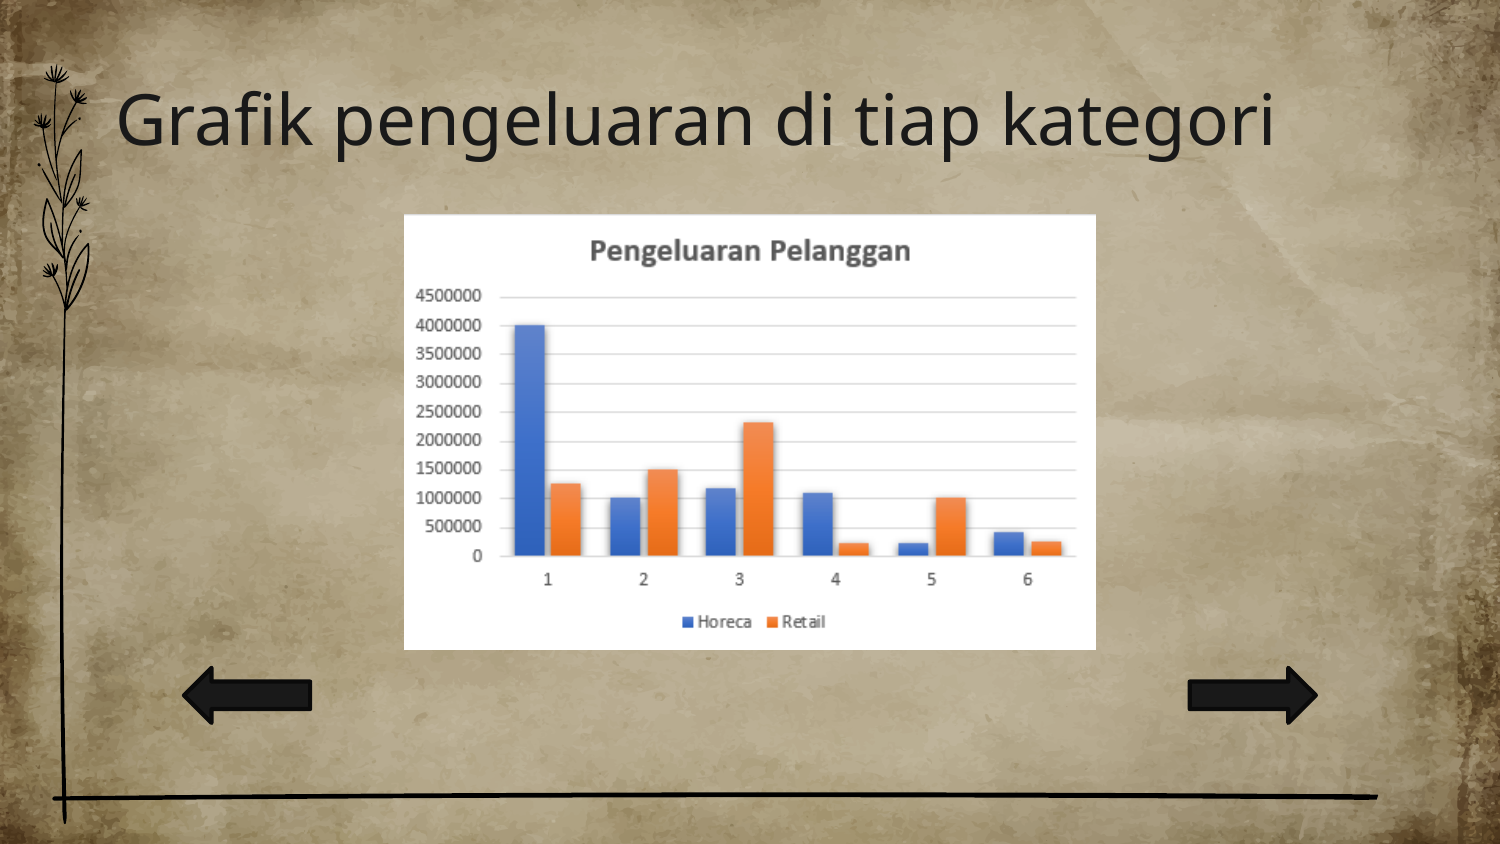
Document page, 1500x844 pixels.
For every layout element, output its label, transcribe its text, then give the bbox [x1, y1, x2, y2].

text_box [1187, 665, 1318, 725]
title Grafik pengeluaran di tiap kategori [115, 75, 1379, 152]
picture [0, 0, 1500, 844]
text_box [181, 665, 313, 725]
